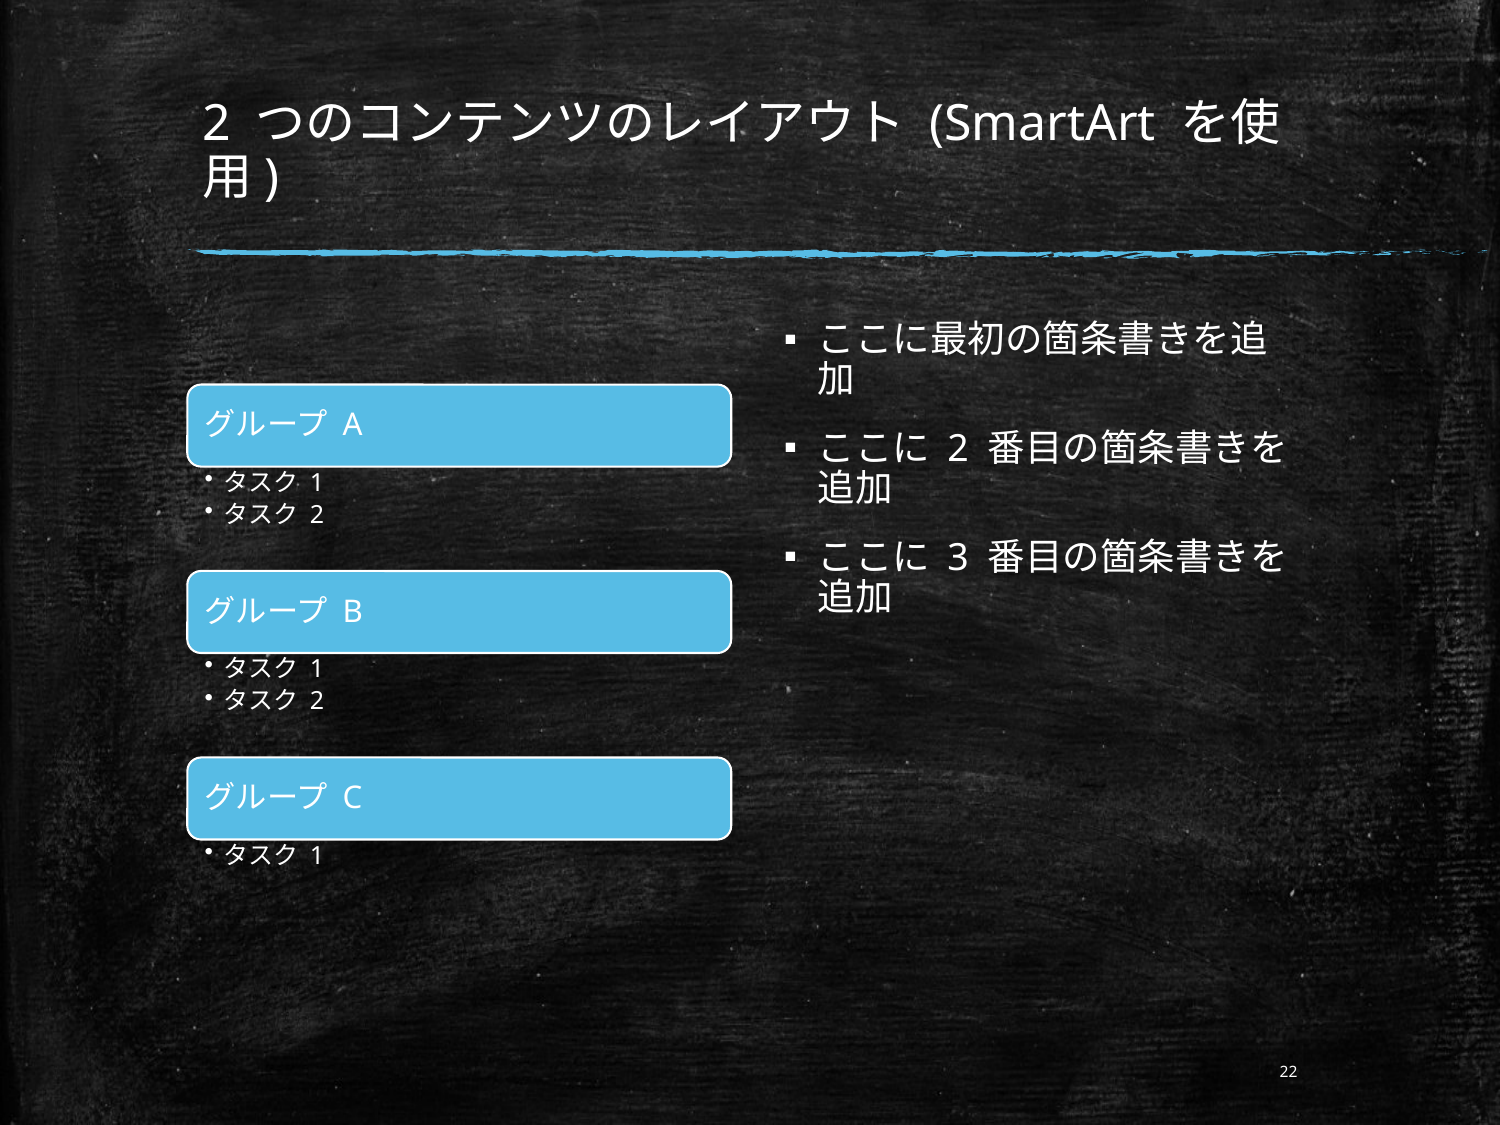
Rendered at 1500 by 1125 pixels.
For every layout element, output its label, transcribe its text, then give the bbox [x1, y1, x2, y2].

title 2 つのコンテンツのレイアウト (SmartArt を使用) [187, 45, 1313, 213]
slide_number 21 [1172, 1050, 1313, 1096]
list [187, 374, 732, 900]
list ここに最初の箇条書きを追加 ここに 2 番目の箇条書きを追加 ここに 3 番目の箇条書きを追加 [768, 312, 1313, 1013]
